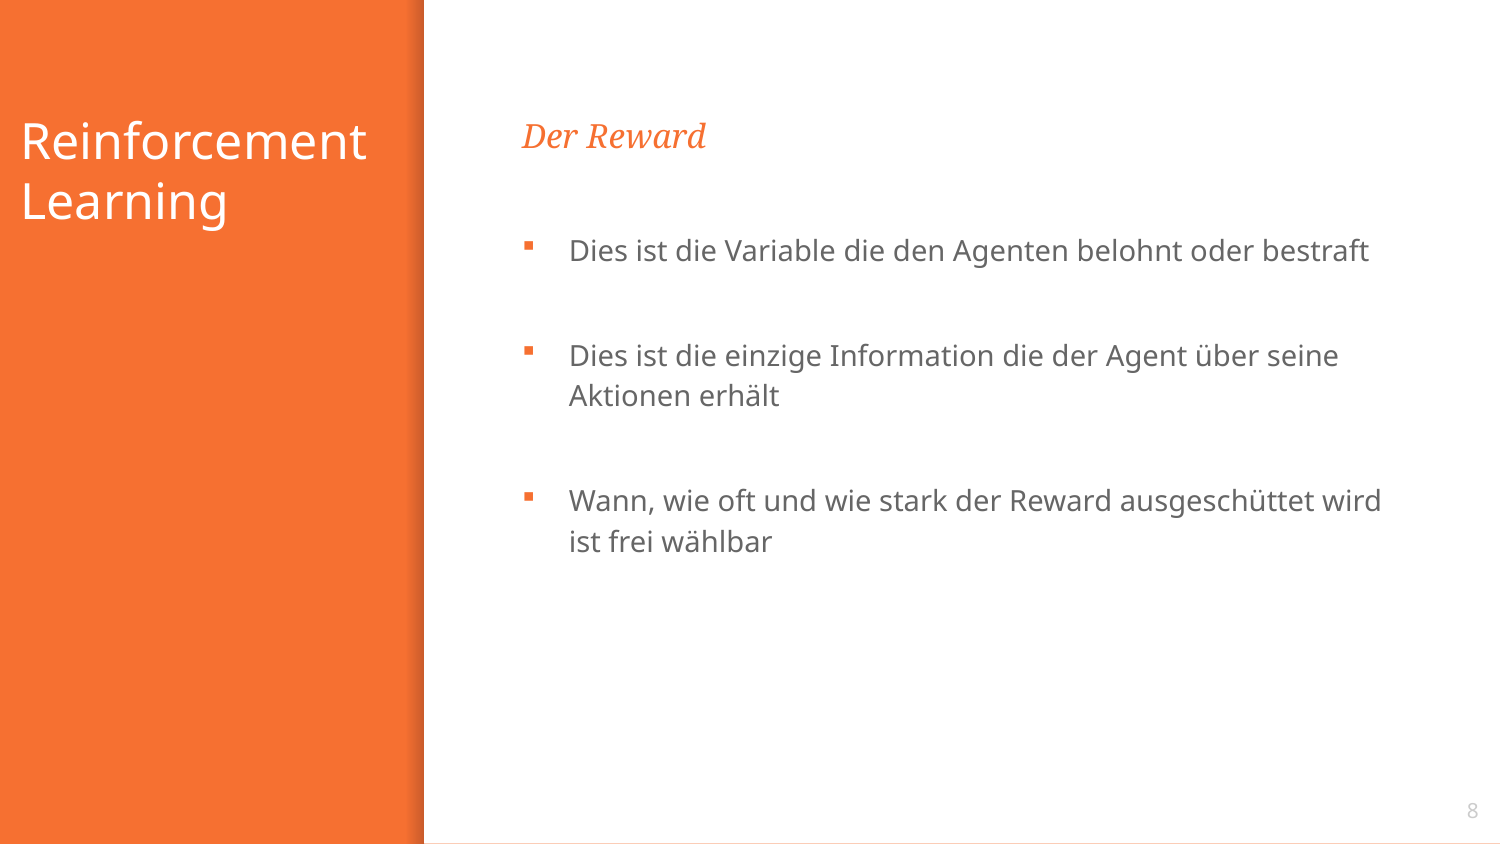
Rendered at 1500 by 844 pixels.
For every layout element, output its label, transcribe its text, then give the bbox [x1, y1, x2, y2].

list Dies ist die Variable die den Agenten belohnt oder bestraft Dies ist die einzige Information die der Agent über seine Aktionen erhält Wann, wie oft und wie stark der Reward ausgeschüttet wird ist frei wählbar [506, 211, 1425, 631]
slide_number 8 [1403, 779, 1494, 844]
title Reinforcement Learning [5, 94, 409, 748]
list Der Reward [506, 94, 1425, 211]
